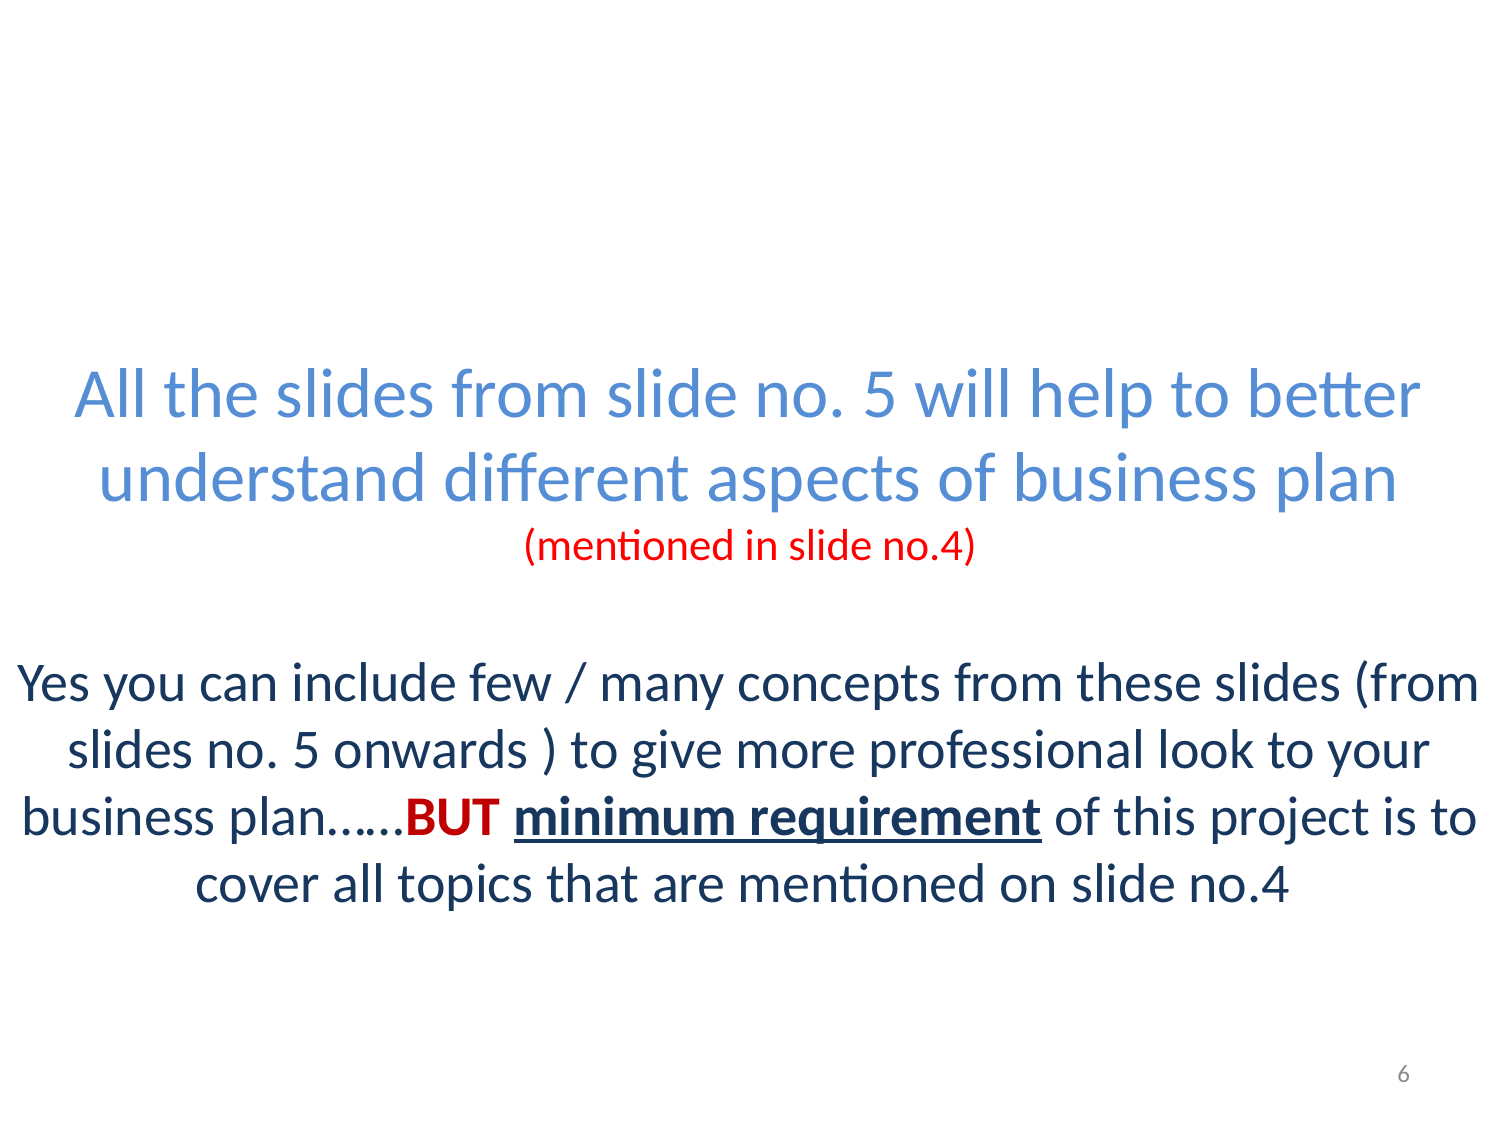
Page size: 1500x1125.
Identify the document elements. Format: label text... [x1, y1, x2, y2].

subtitle Yes you can include few / many concepts from these slides (from slides no. 5 onwards ) to give more professional look to your business plan……BUT minimum requirement of this project is to cover all topics that are mentioned on slide no.4 [0, 637, 1500, 925]
title All the slides from slide no. 5 will help to better understand different aspects of business plan (mentioned in slide no.4) [0, 337, 1500, 579]
slide_number 6 [1074, 1042, 1425, 1103]
